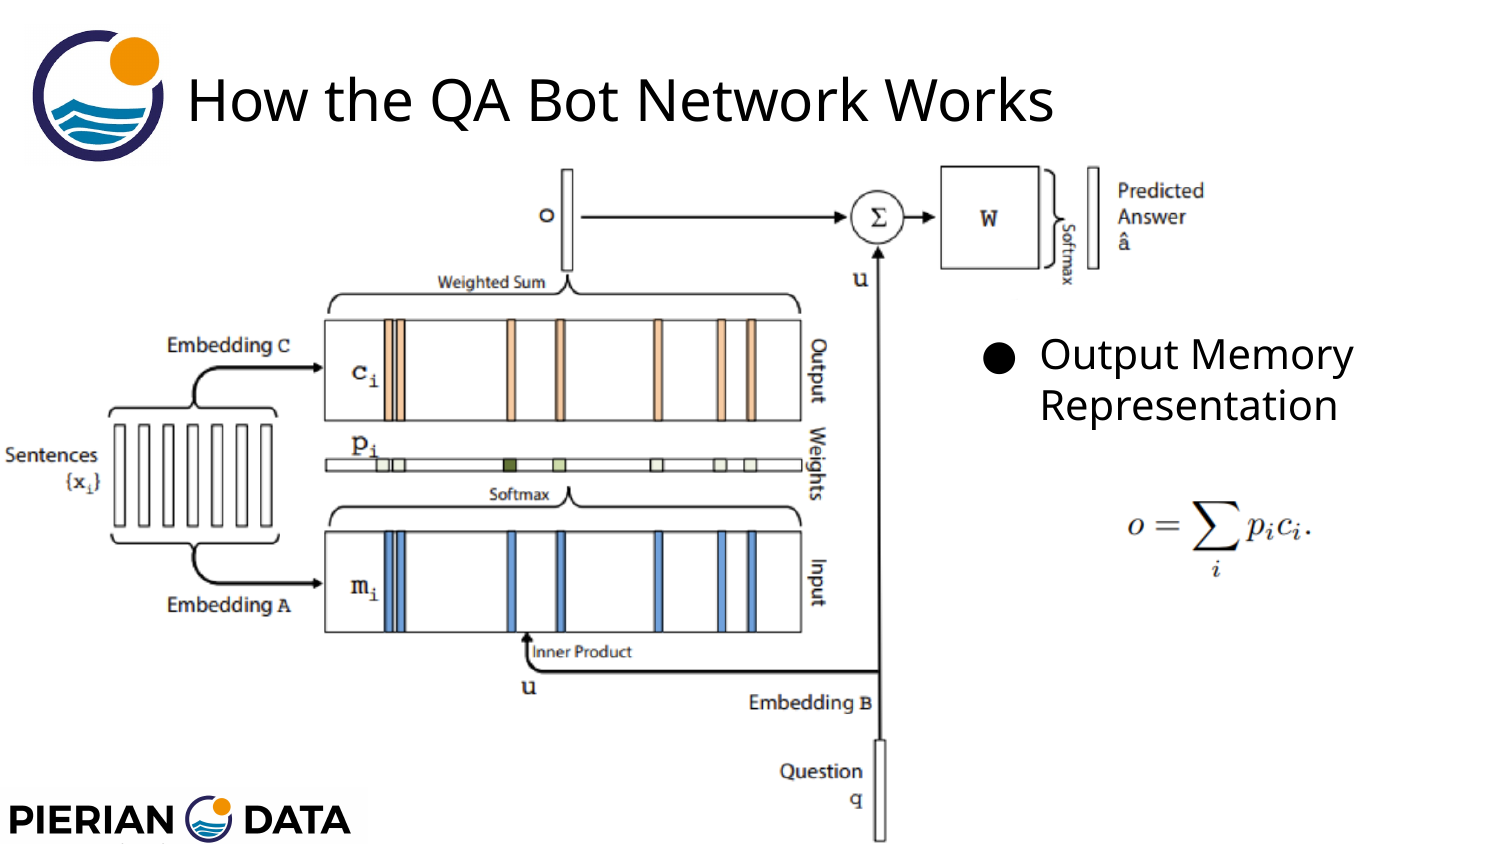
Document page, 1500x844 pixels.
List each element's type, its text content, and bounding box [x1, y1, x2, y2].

title How the QA Bot Network Works [176, 48, 1449, 143]
text_box Output Memory Representation [1219, 313, 1490, 836]
picture [0, 24, 1335, 844]
